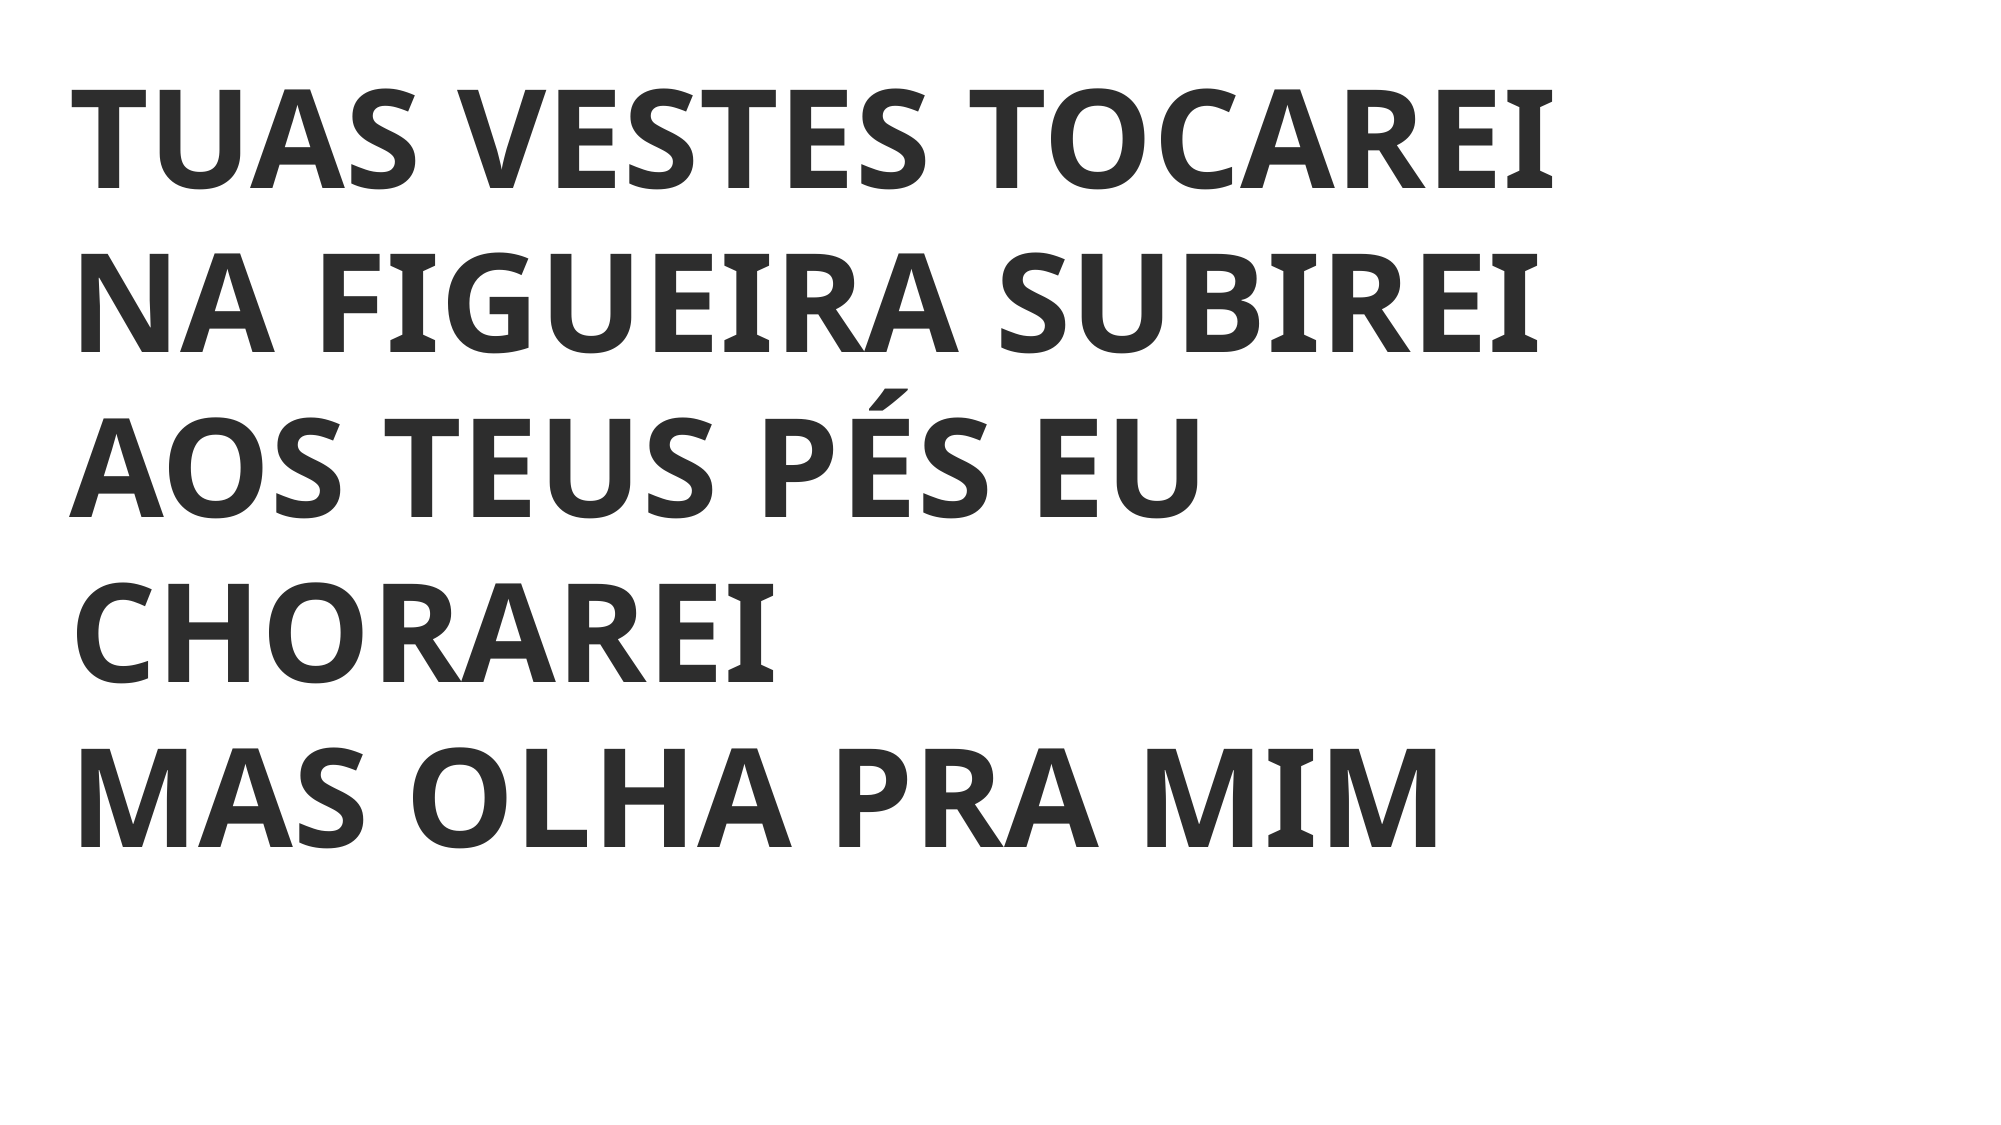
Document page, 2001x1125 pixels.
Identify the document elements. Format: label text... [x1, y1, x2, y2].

text_box TUAS VESTES TOCAREI NA FIGUEIRA SUBIREI AOS TEUS PÉS EU CHORAREI MAS OLHA PRA MIM [54, 43, 1932, 883]
